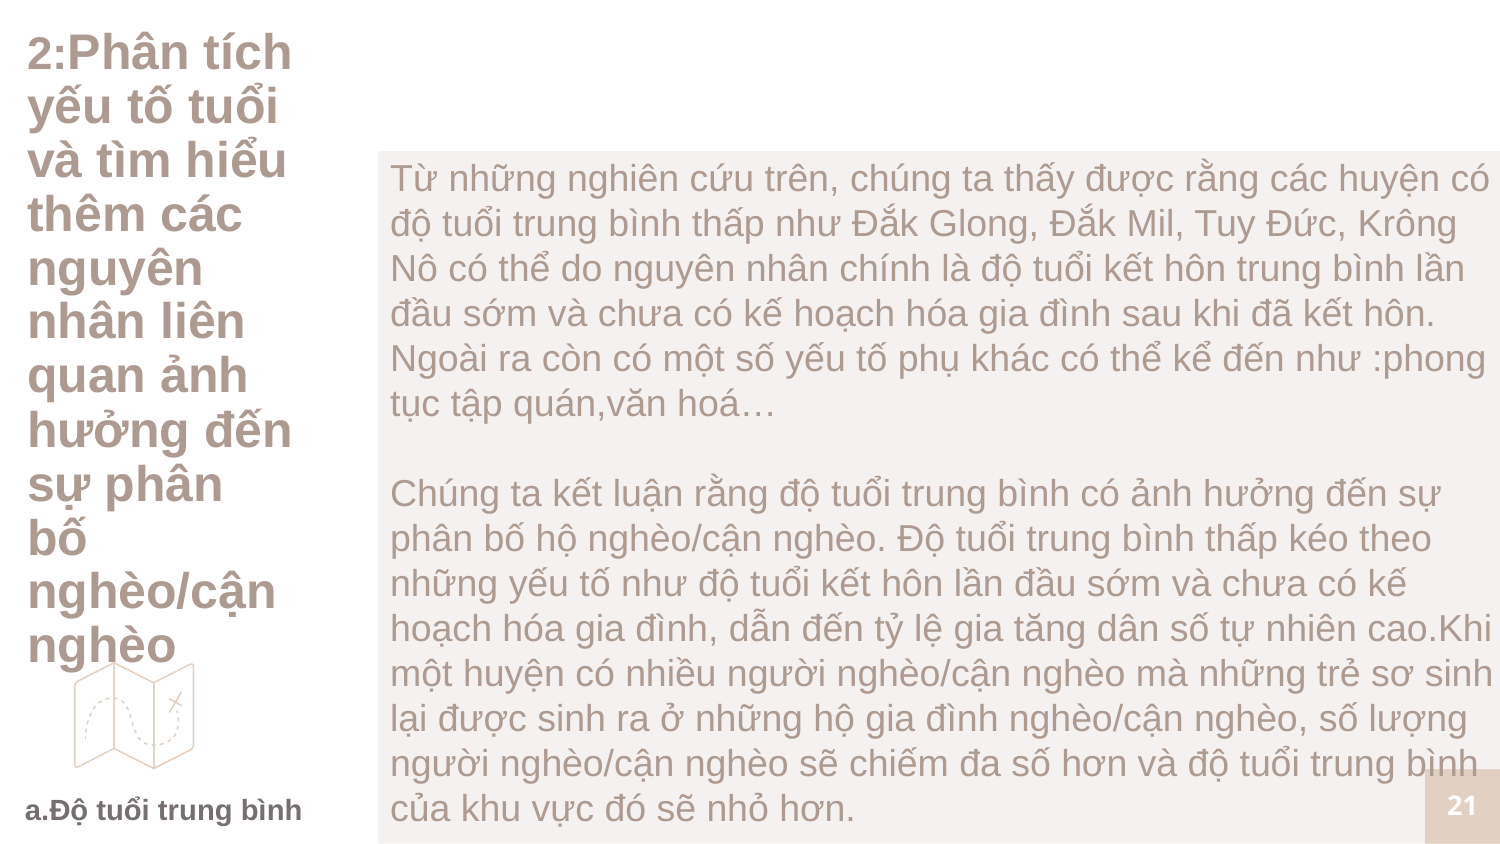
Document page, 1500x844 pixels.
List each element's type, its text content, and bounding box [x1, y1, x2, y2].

text_box a.Độ tuổi trung bình [1, 776, 335, 842]
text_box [74, 662, 194, 769]
slide_number 21 [1425, 837, 1500, 844]
title 2:Phân tích yếu tố tuổi và tìm hiểu thêm các nguyên nhân liên quan ảnh hưởng đến sự phân bố nghèo/cận nghèo [27, 25, 294, 660]
text_box Từ những nghiên cứu trên, chúng ta thấy được rằng các huyện có độ tuổi trung bình thấp như Đắk Glong, Đắk Mil, Tuy Đức, Krông Nô có thể do nguyên nhân chính là độ tuổi kết hôn trung bình lần đầu sớm và chưa có kế hoạch hóa gia đình sau khi đã kết hôn. Ngoài ra còn có một số yếu tố phụ khác có thể kể đến như :phong tục tập quán,văn hoá… Chúng ta kết luận rằng độ tuổi trung bình có ảnh hưởng đến sự phân bố hộ nghèo/cận nghèo. Độ tuổi trung bình thấp kéo theo những yếu tố như độ tuổi kết hôn lần đầu sớm và chưa có kế hoạch hóa gia đình, dẫn đến tỷ lệ gia tăng dân số tự nhiên cao.Khi một huyện có nhiều người nghèo/cận nghèo mà những trẻ sơ sinh lại được sinh ra ở những hộ gia đình nghèo/cận nghèo, số lượng người nghèo/cận nghèo sẽ chiếm đa số hơn và độ tuổi trung bình của khu vực đó sẽ nhỏ hơn. [375, 146, 1500, 837]
